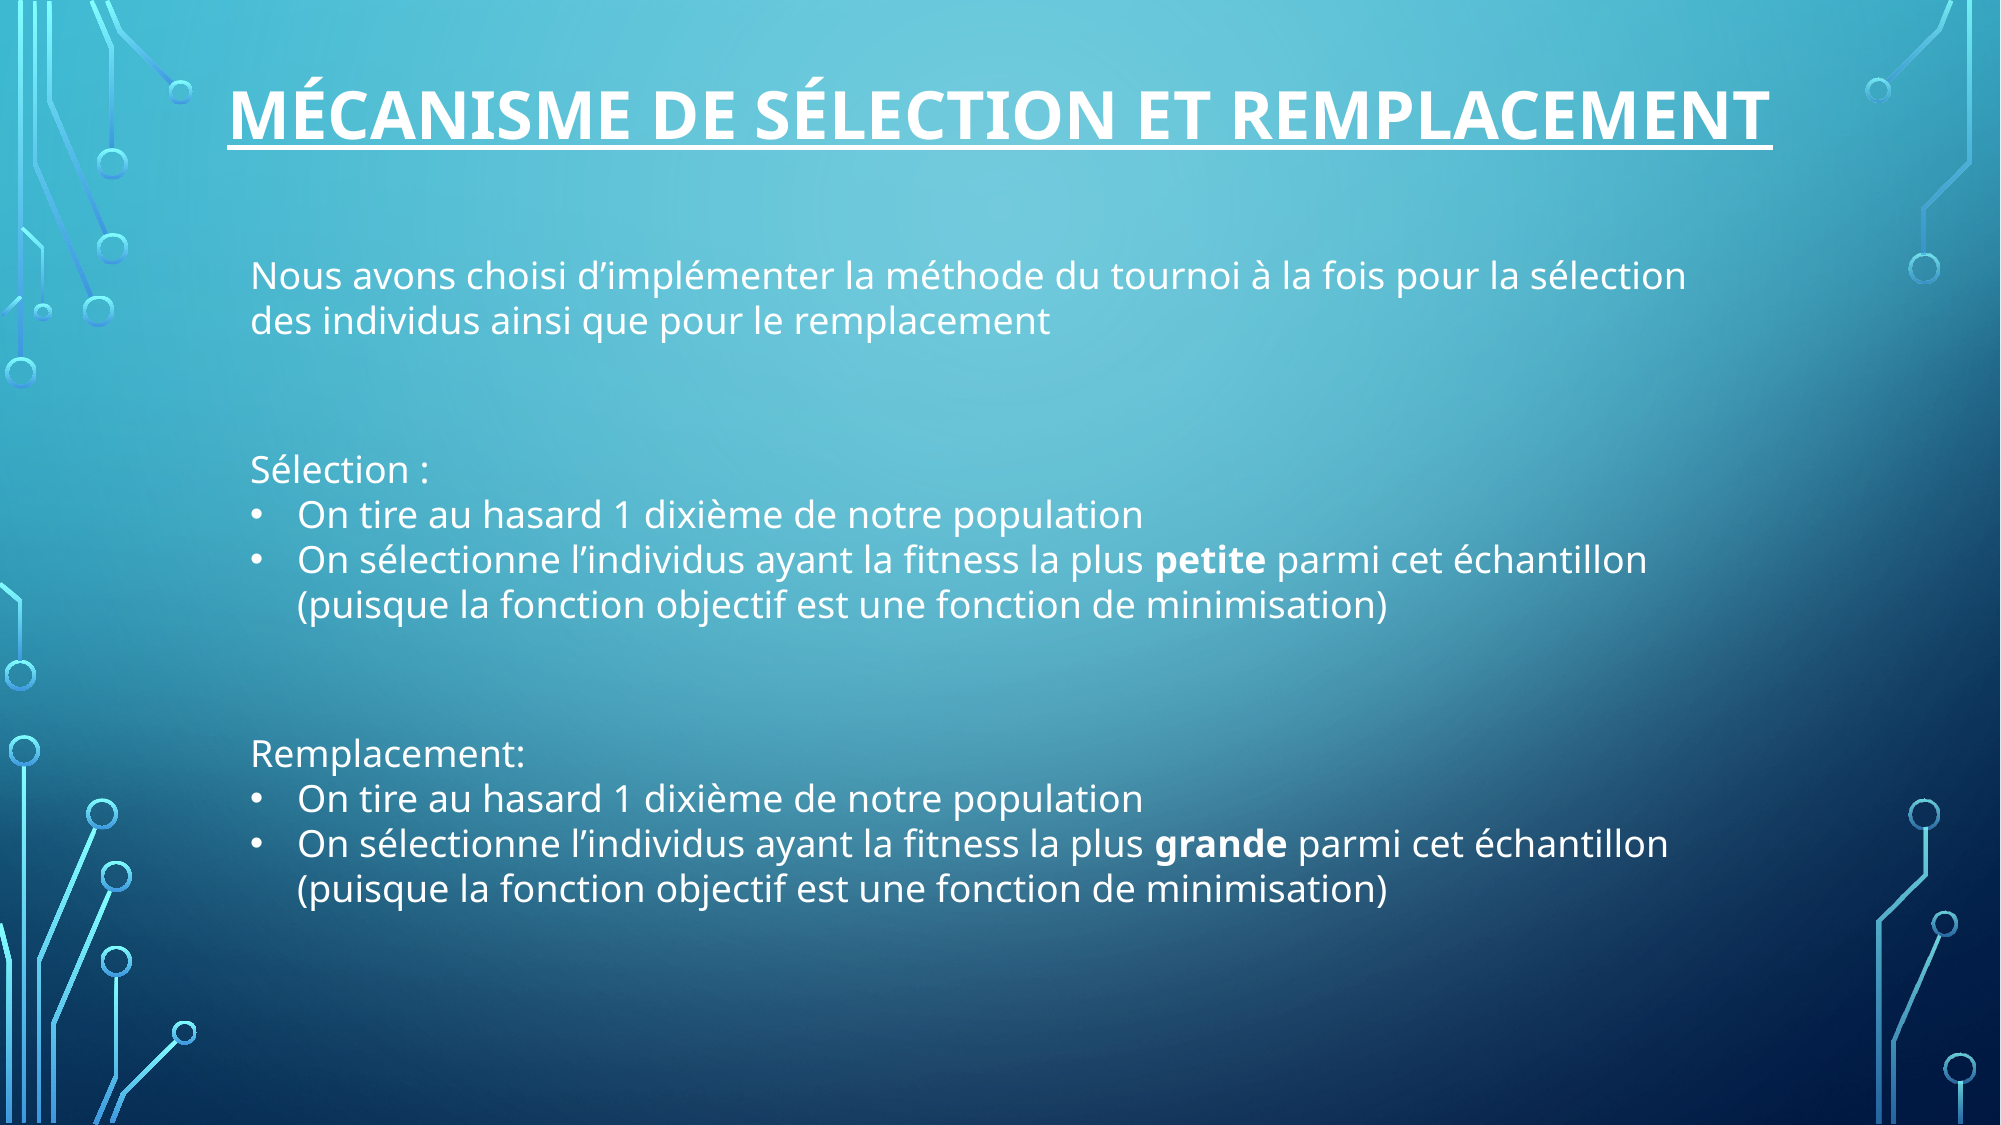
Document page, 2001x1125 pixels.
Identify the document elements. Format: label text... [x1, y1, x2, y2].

text_box Remplacement: On tire au hasard 1 dixième de notre population On sélectionne l’individus ayant la fitness la plus grande parmi cet échantillon (puisque la fonction objectif est une fonction de minimisation) [235, 722, 1765, 918]
text_box Mécanisme de sélection et remplacement [175, 56, 1825, 180]
text_box Sélection : On tire au hasard 1 dixième de notre population On sélectionne l’individus ayant la fitness la plus petite parmi cet échantillon (puisque la fonction objectif est une fonction de minimisation) [235, 438, 1765, 634]
text_box Nous avons choisi d’implémenter la méthode du tournoi à la fois pour la sélection des individus ainsi que pour le remplacement [235, 244, 1765, 350]
